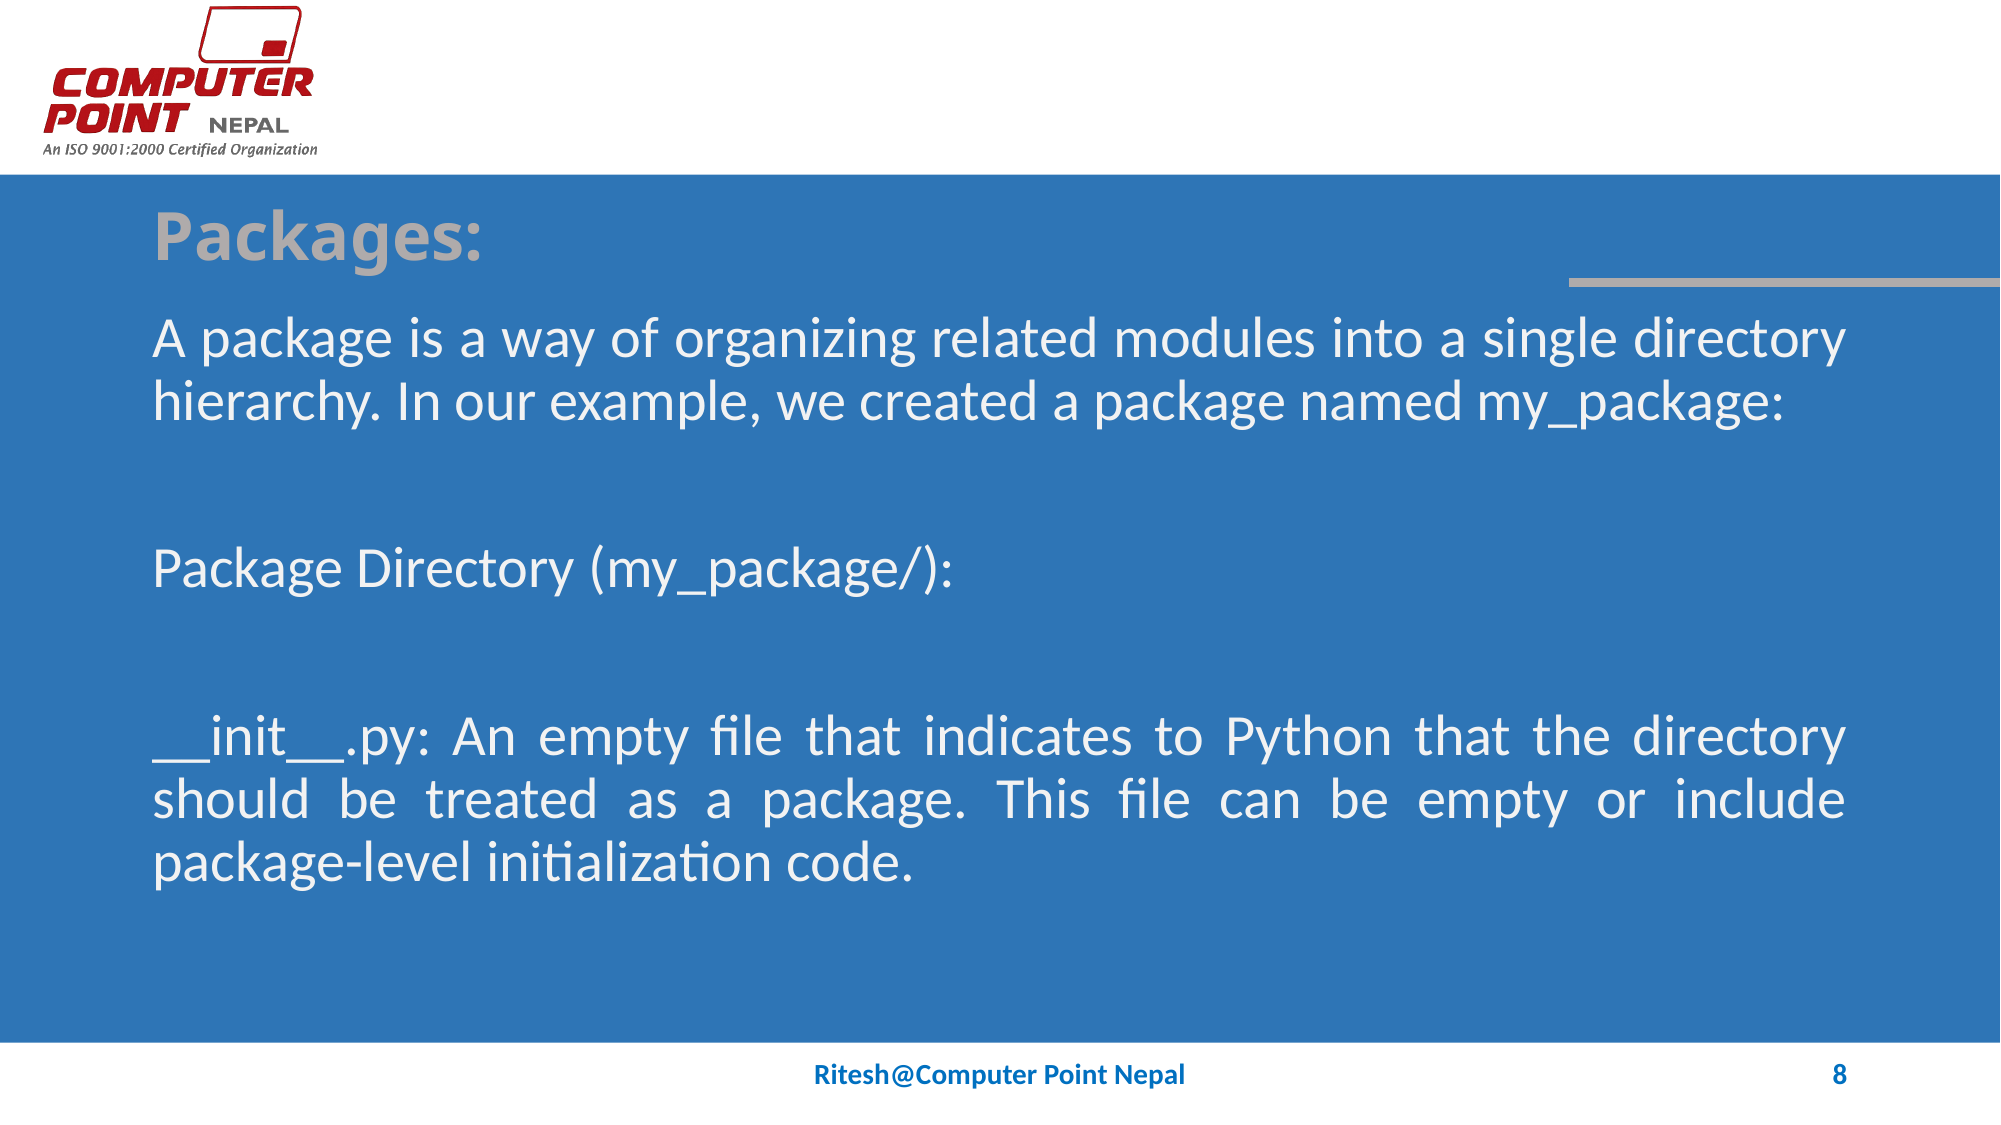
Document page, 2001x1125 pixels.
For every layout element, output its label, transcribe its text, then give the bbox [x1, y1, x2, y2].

title Packages: [137, 195, 1863, 283]
slide_number 8 [1412, 1042, 1863, 1103]
list A package is a way of organizing related modules into a single directory hierarchy. In our example, we created a package named my_package: Package Directory (my_package/): __init__.py: An empty file that indicates to Python that the directory should be treated as a package. This file can be empty or include package-level initialization code. [137, 299, 1863, 1014]
picture [33, 0, 332, 166]
footer Ritesh@Computer Point Nepal [662, 1042, 1338, 1103]
